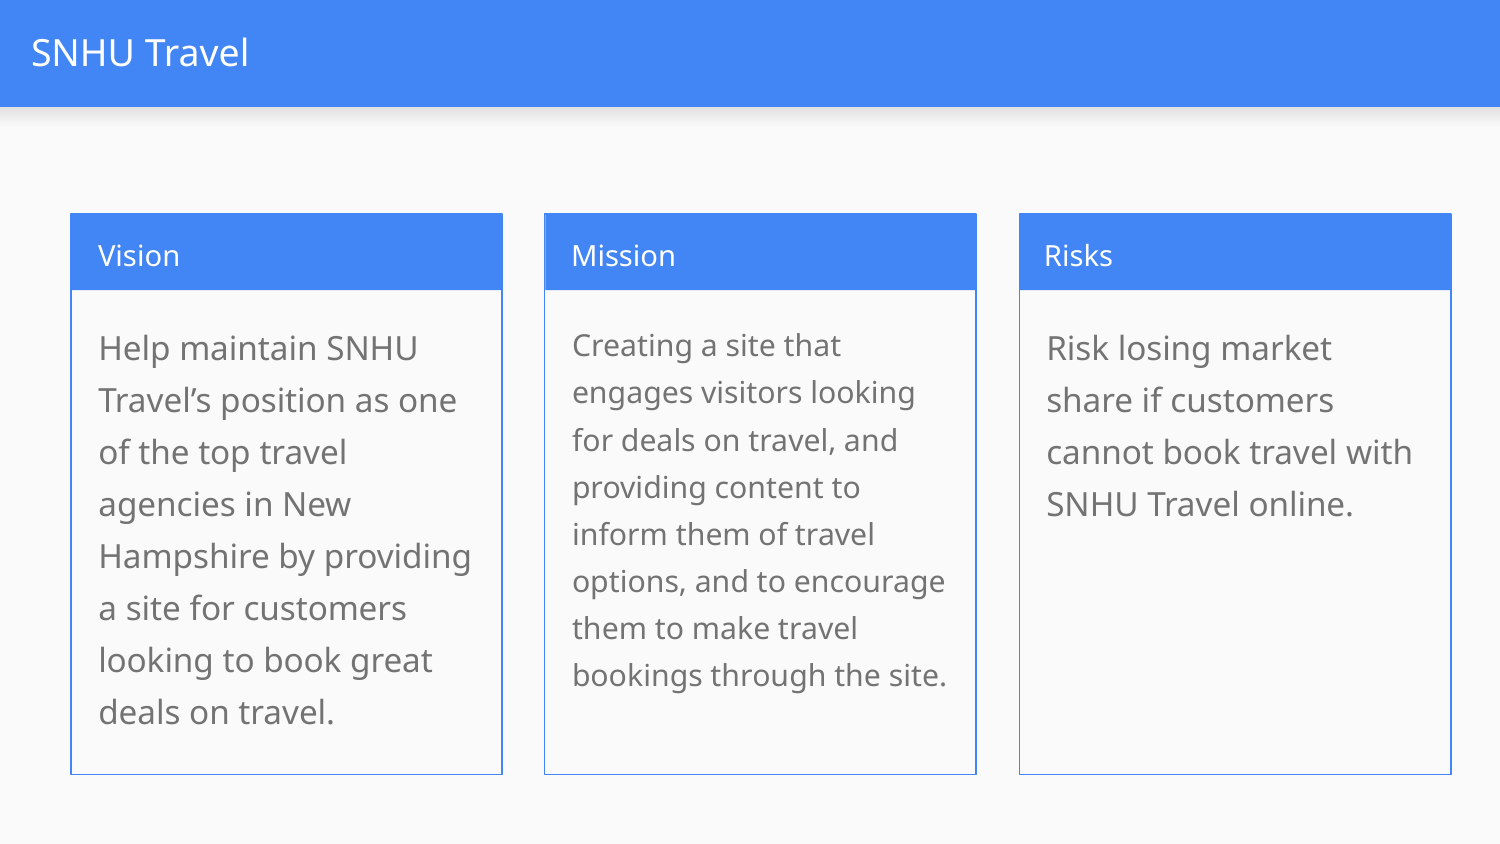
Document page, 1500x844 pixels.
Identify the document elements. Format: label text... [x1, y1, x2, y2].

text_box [70, 213, 503, 775]
title SNHU Travel [16, 2, 1464, 102]
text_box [1018, 213, 1452, 775]
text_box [544, 213, 977, 775]
